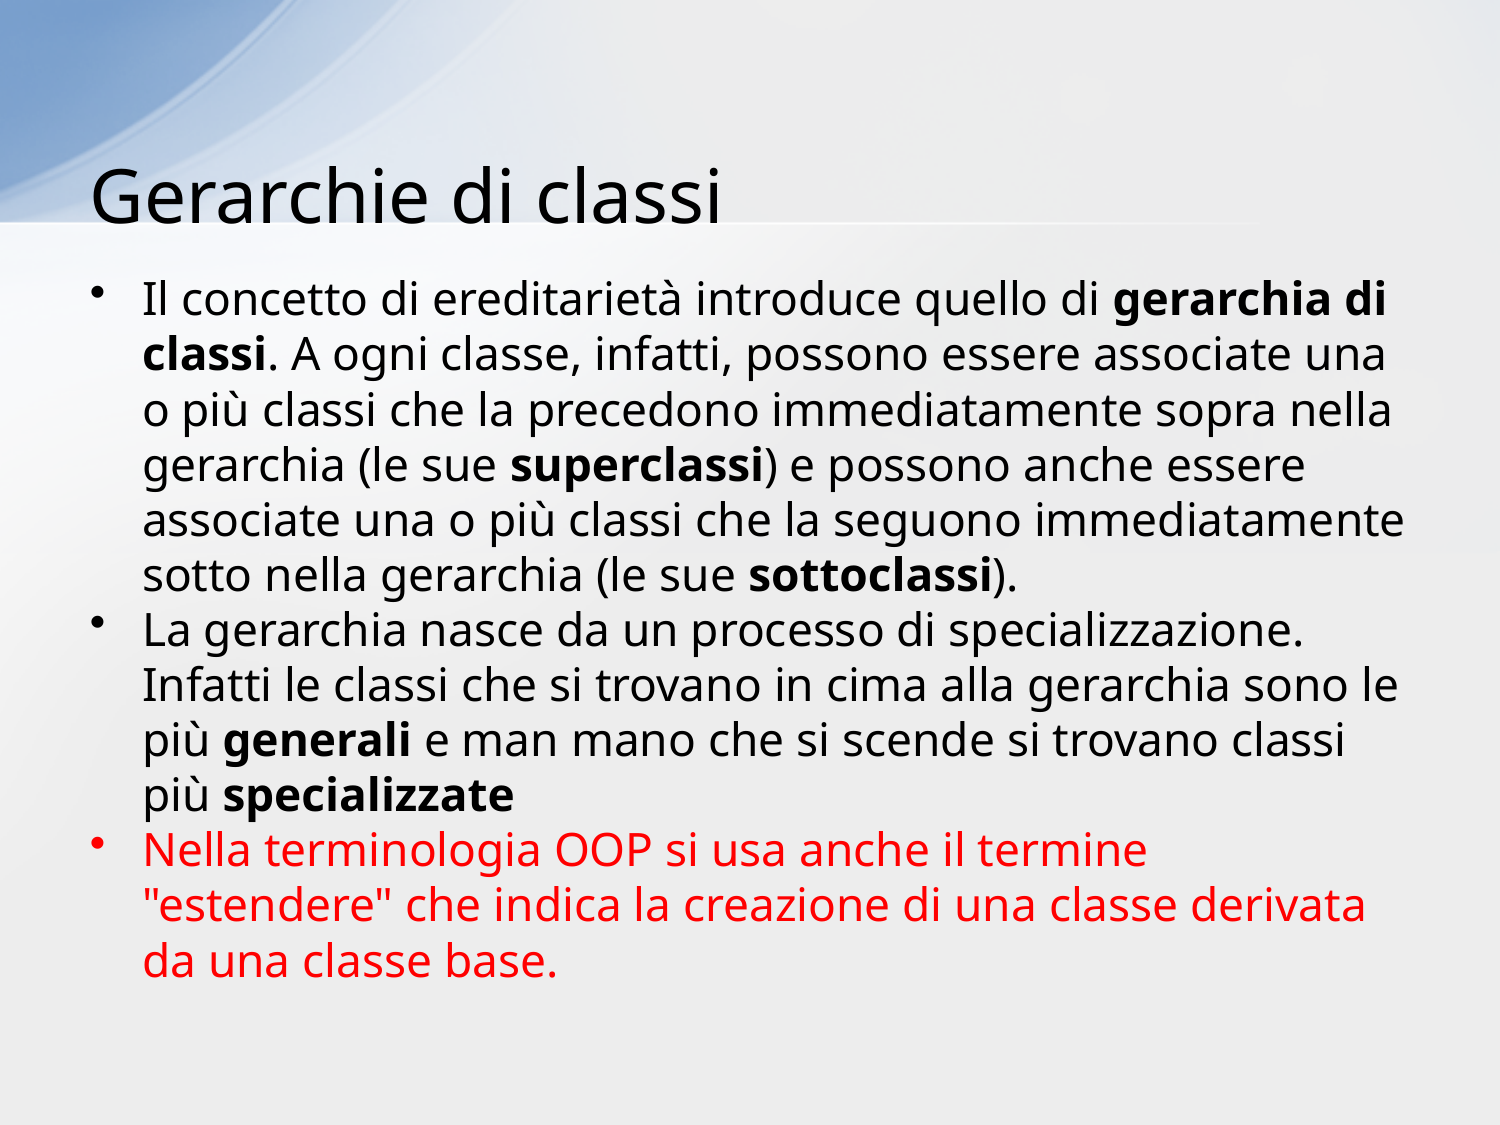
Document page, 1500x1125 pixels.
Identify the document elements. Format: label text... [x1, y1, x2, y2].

list Il concetto di ereditarietà introduce quello di gerarchia di classi. A ogni classe, infatti, possono essere associate una o più classi che la precedono immediatamente sopra nella gerarchia (le sue superclassi) e possono anche essere associate una o più classi che la seguono immediatamente sotto nella gerarchia (le sue sottoclassi). La gerarchia nasce da un processo di specializzazione. Infatti le classi che si trovano in cima alla gerarchia sono le più generali e man mano che si scende si trovano classi più specializzate Nella terminologia OOP si usa anche il termine "estendere" che indica la creazione di una classe derivata da una classe base. [75, 262, 1425, 1005]
title Gerarchie di classi [75, 58, 1425, 247]
picture [0, 0, 1500, 1125]
